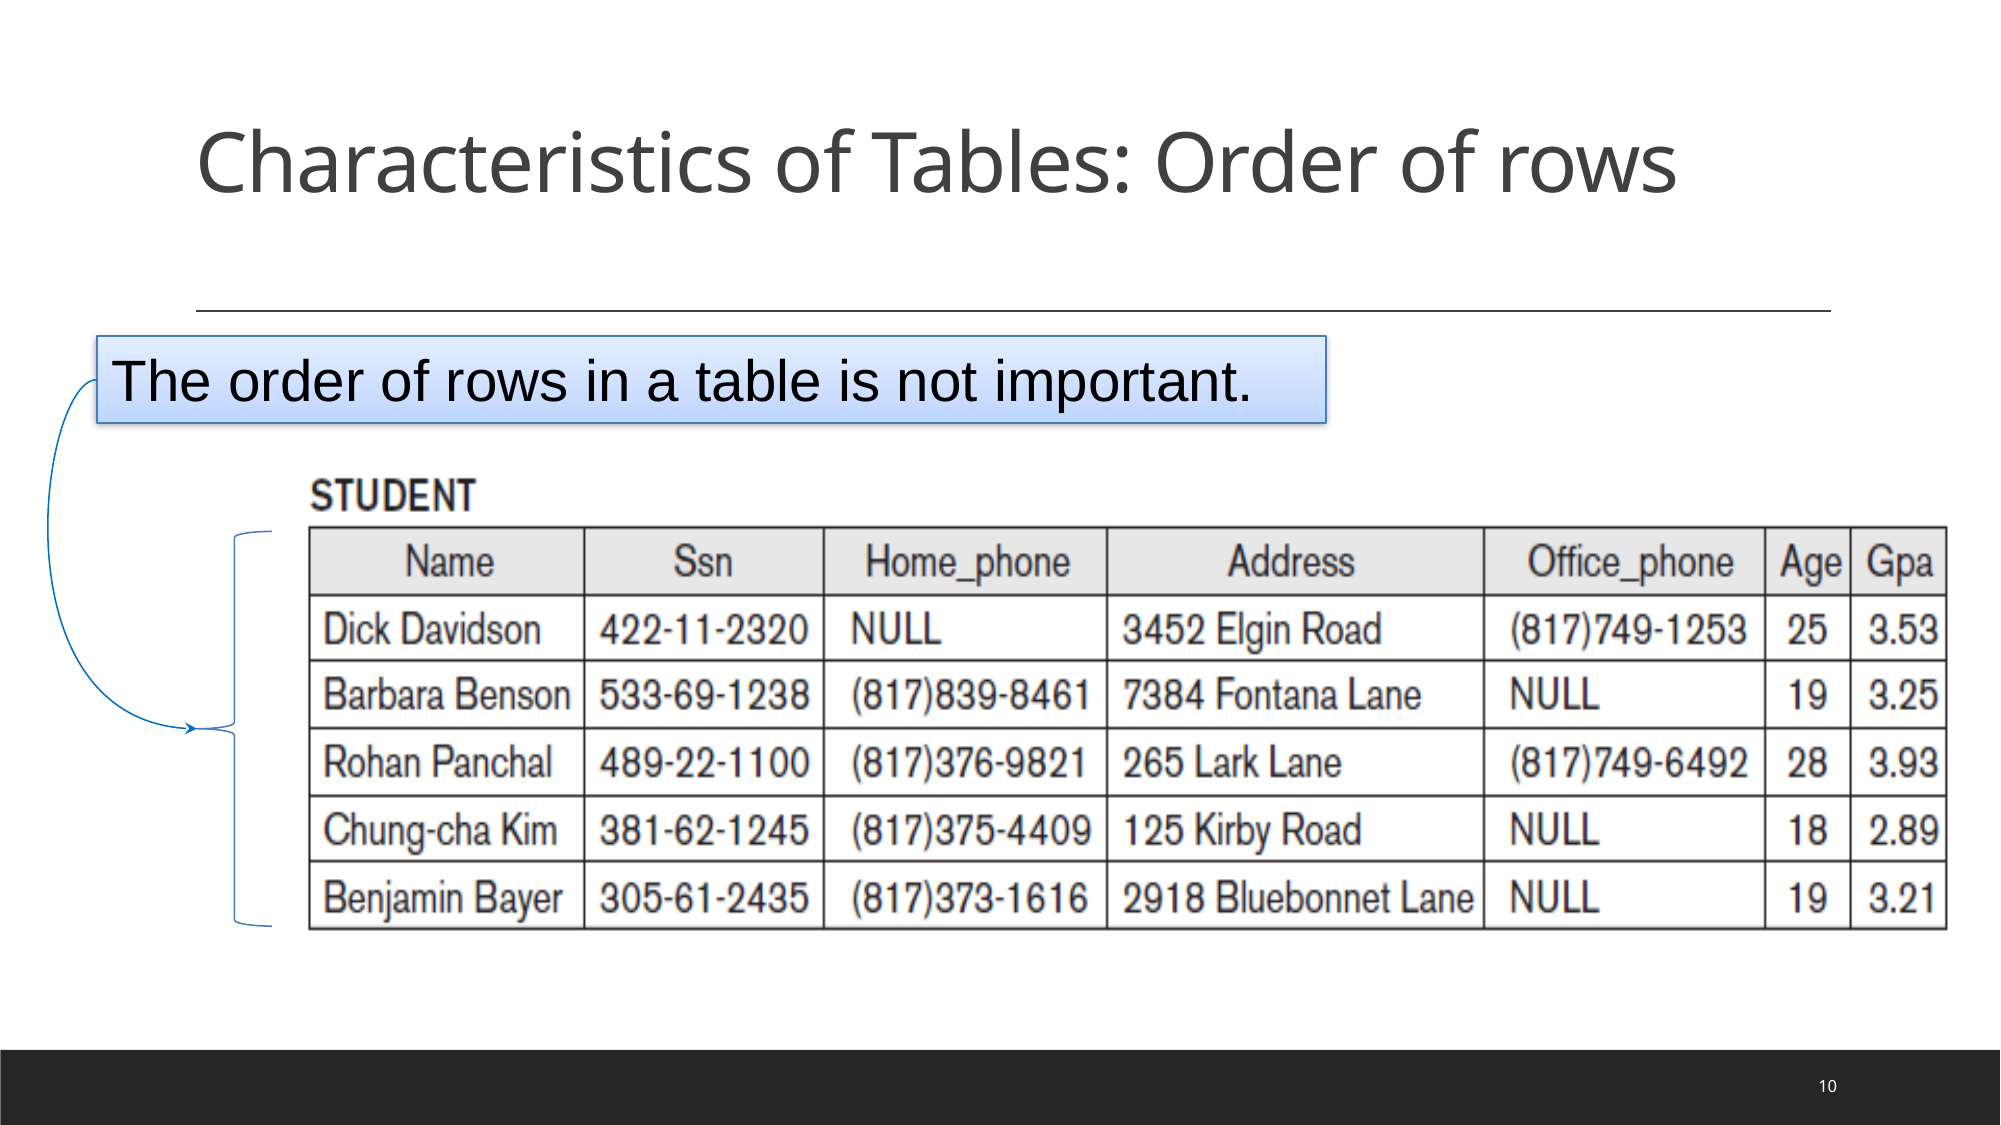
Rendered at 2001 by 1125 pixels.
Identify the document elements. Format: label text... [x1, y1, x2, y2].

slide_number 10 [1803, 1057, 1932, 1118]
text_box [96, 379, 198, 730]
picture [208, 455, 2000, 962]
text_box The order of rows in a table is not important. [96, 336, 1326, 424]
title Characteristics of Tables: Order of rows [180, 47, 1830, 285]
